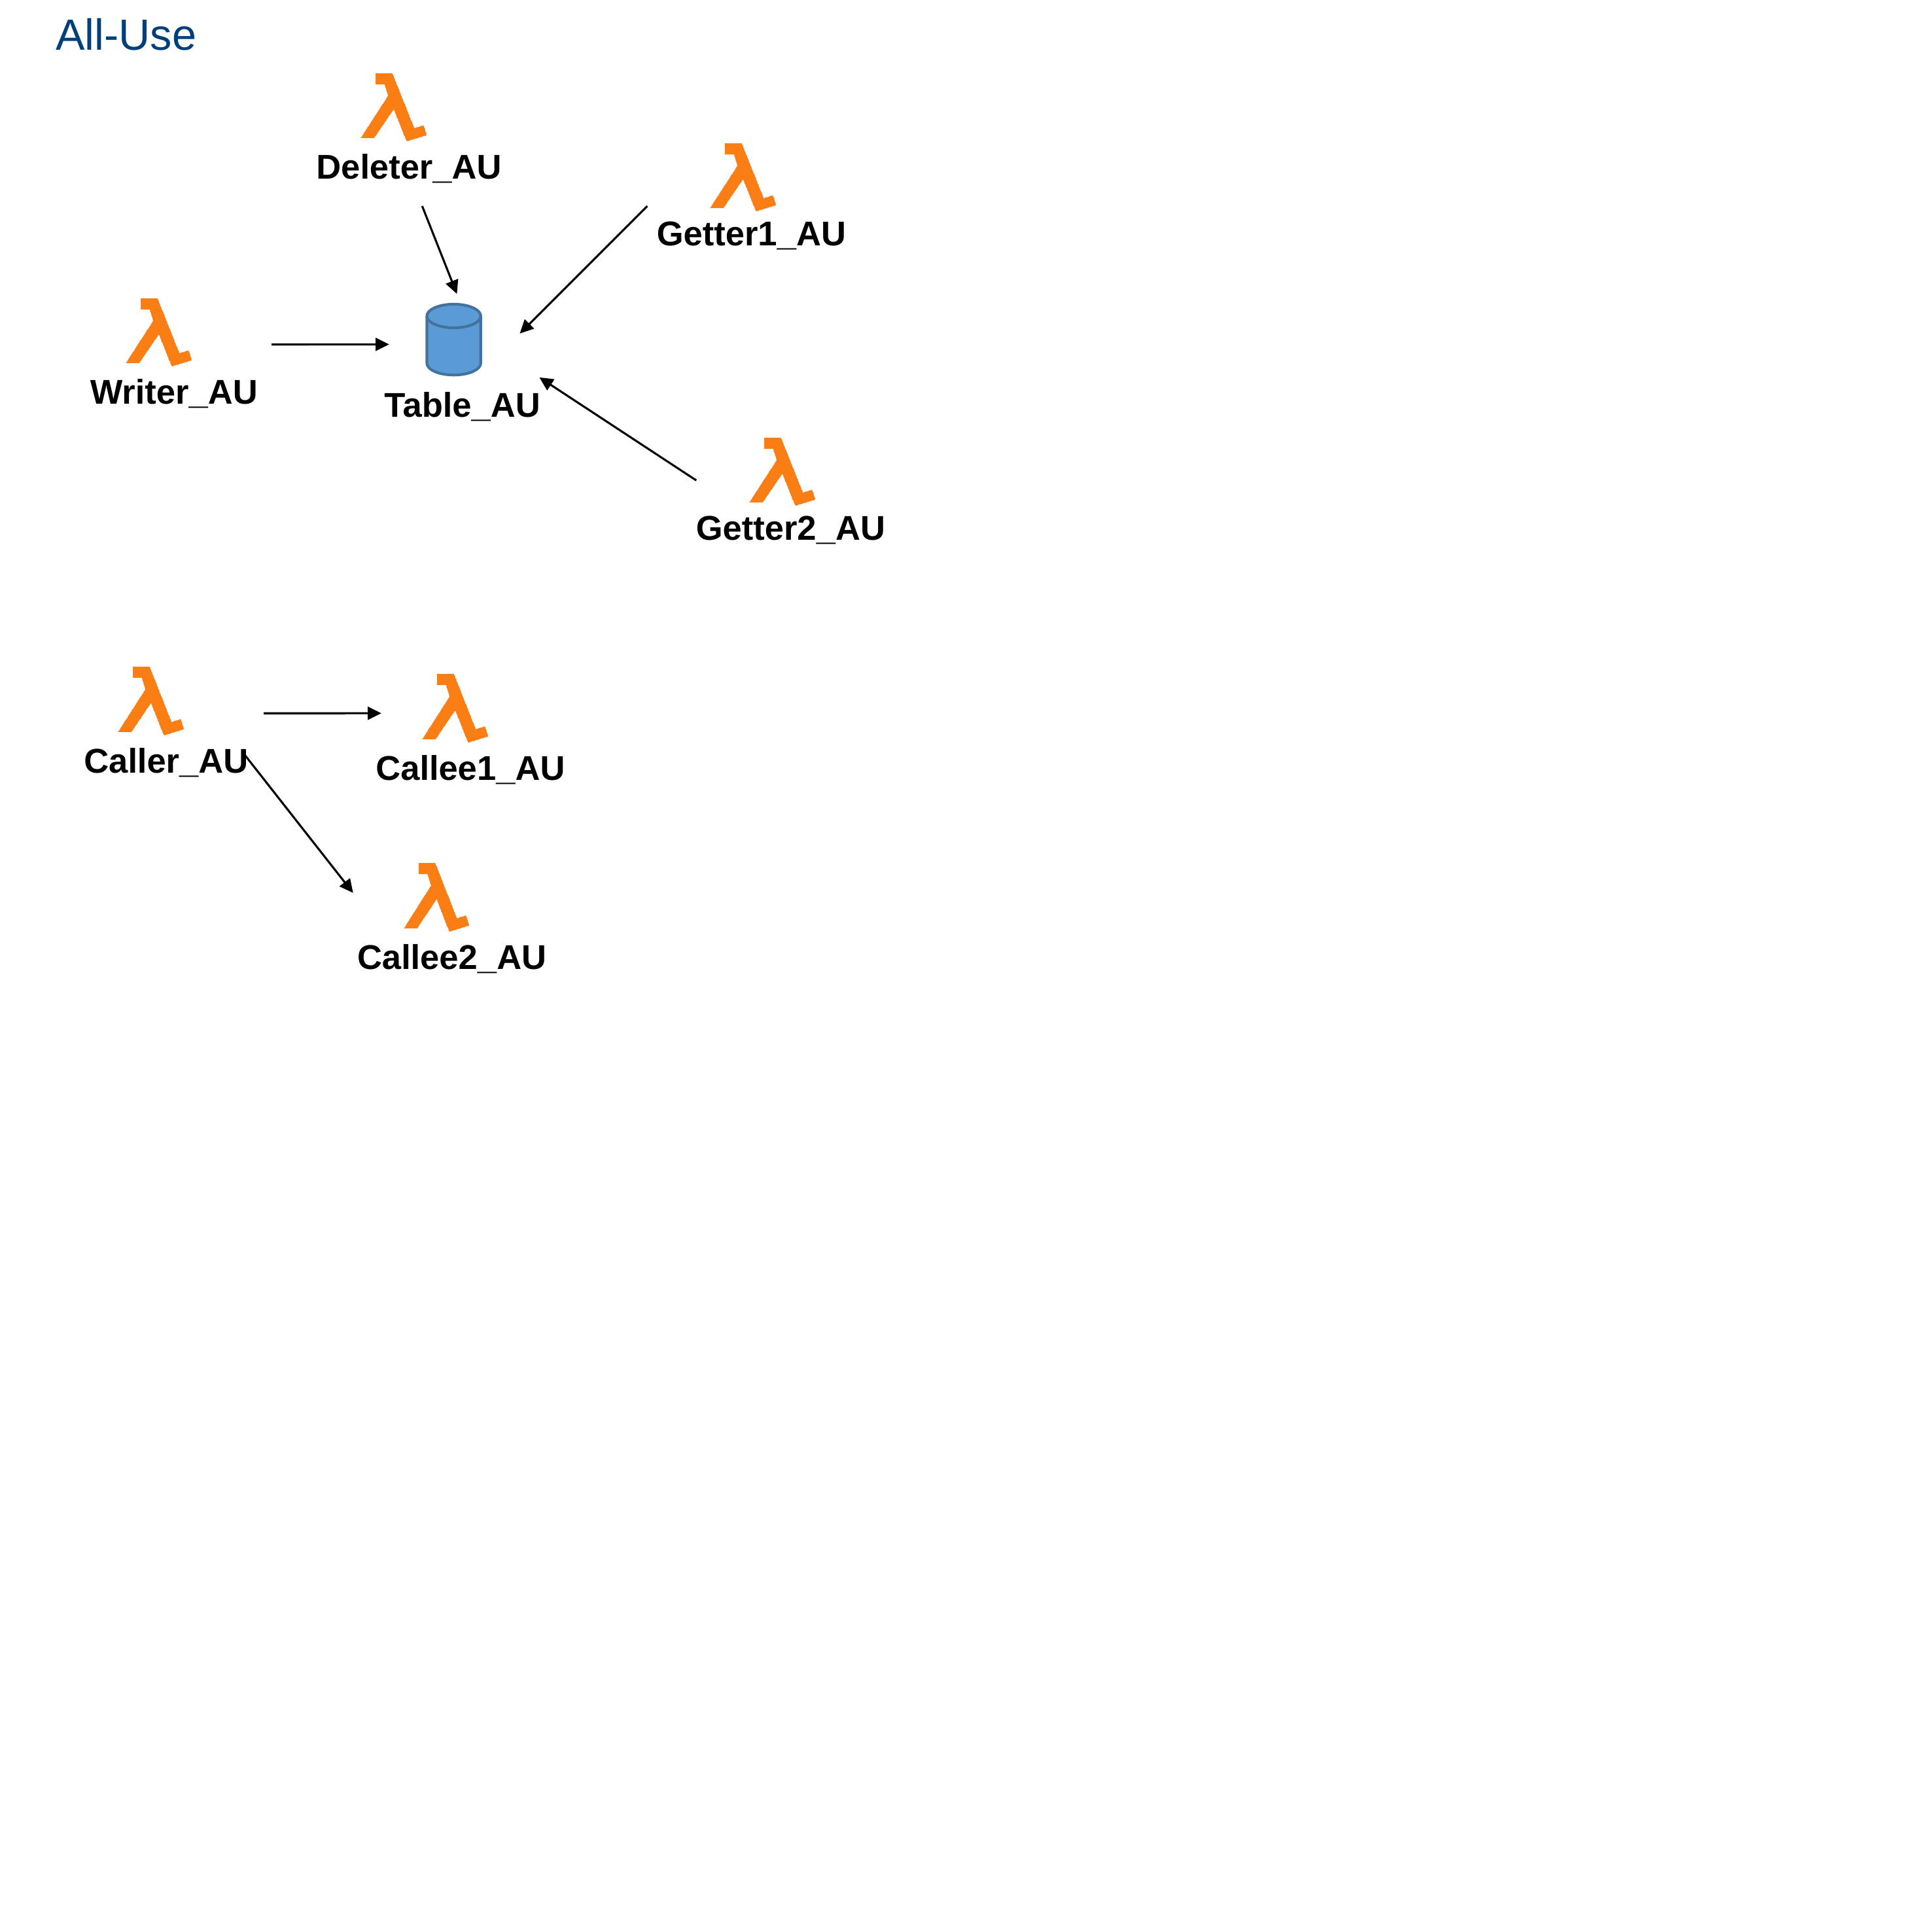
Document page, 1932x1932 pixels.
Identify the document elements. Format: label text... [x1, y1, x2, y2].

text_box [106, 667, 226, 773]
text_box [385, 304, 540, 417]
text_box [272, 338, 381, 351]
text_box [410, 674, 530, 780]
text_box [392, 863, 512, 969]
text_box [264, 706, 381, 720]
text_box [421, 205, 459, 294]
text_box All-Use [46, 28, 892, 90]
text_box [349, 73, 469, 179]
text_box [114, 298, 234, 404]
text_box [688, 143, 815, 245]
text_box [728, 437, 854, 540]
text_box [245, 755, 353, 893]
text_box [542, 378, 697, 481]
